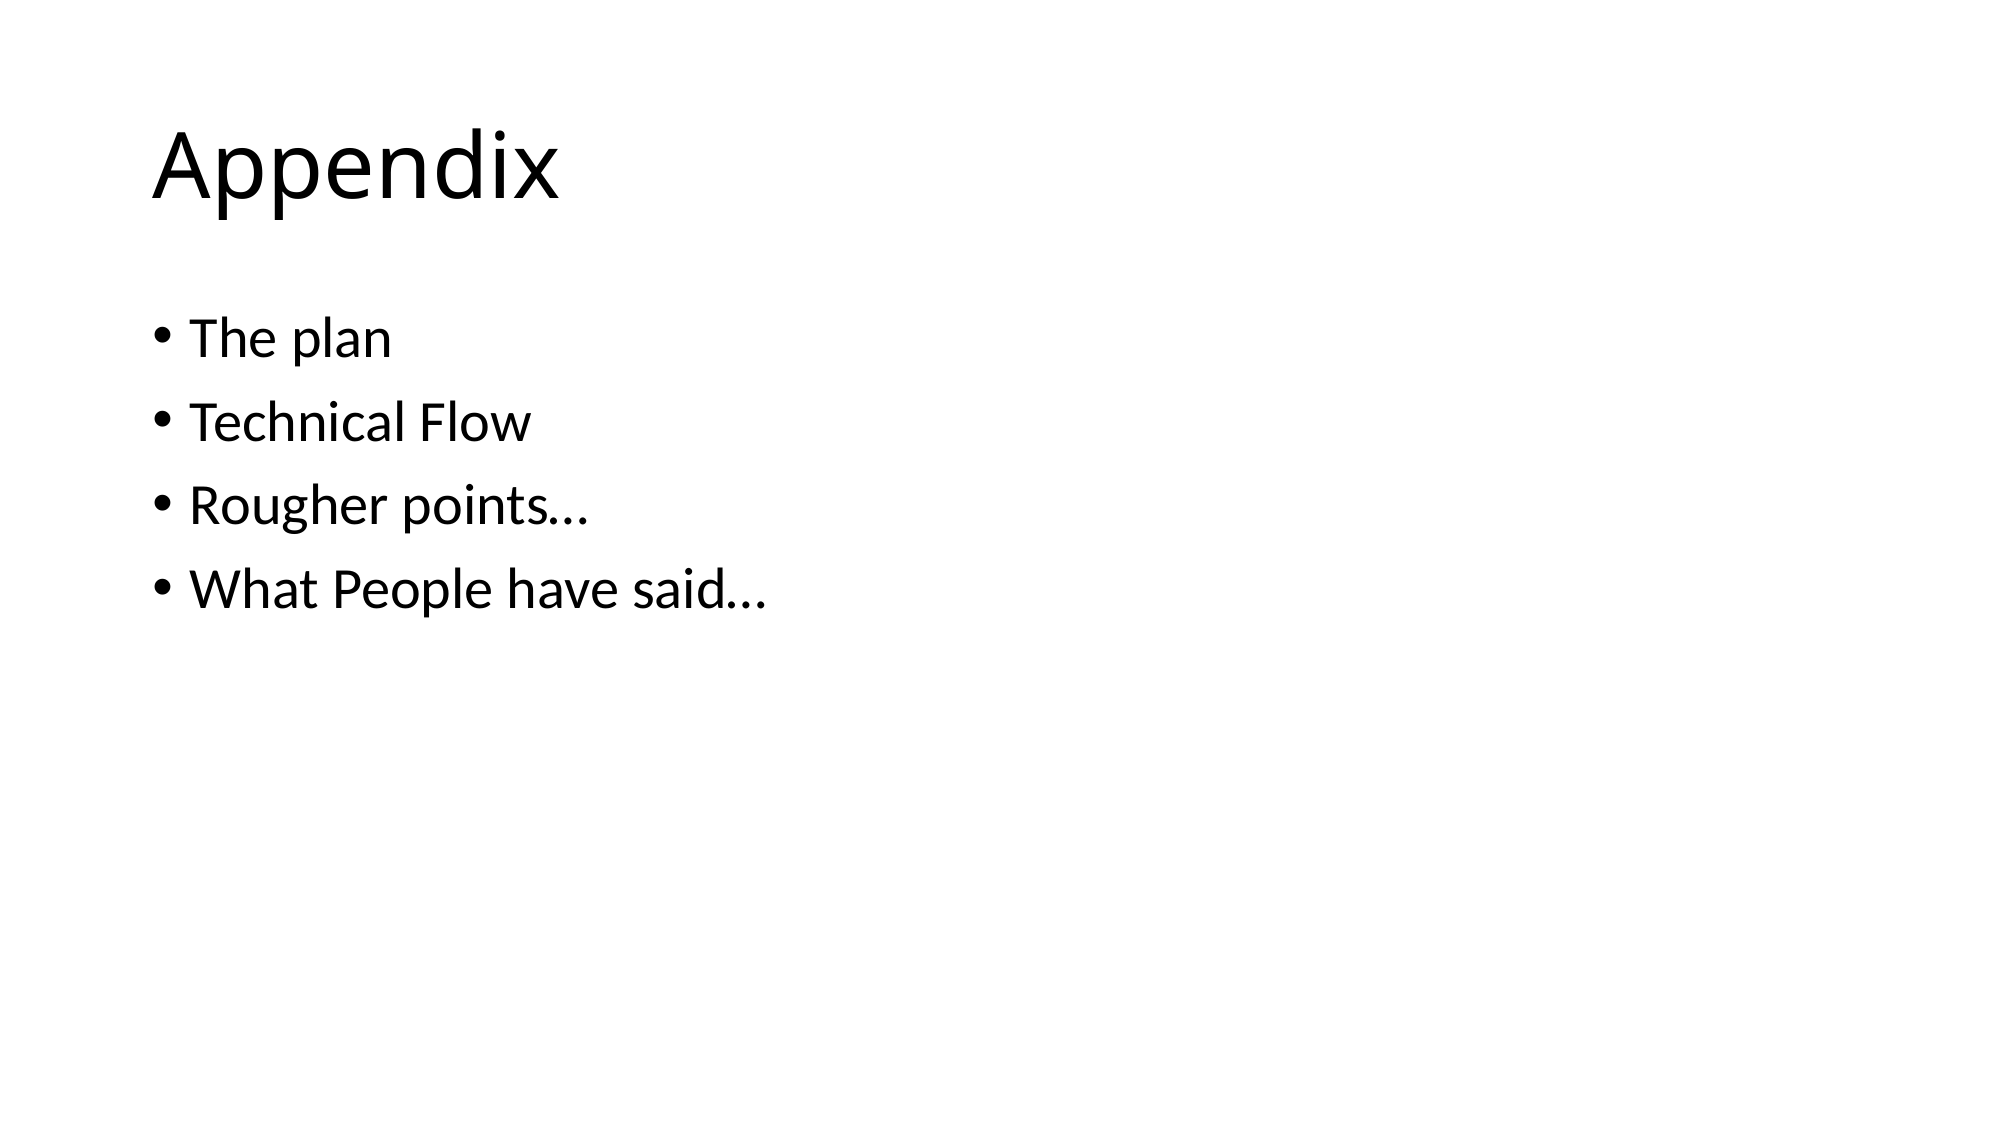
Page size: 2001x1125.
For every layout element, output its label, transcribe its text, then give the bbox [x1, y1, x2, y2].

list The plan Technical Flow Rougher points… What People have said… [137, 299, 1863, 1014]
title Appendix [137, 59, 1863, 278]
